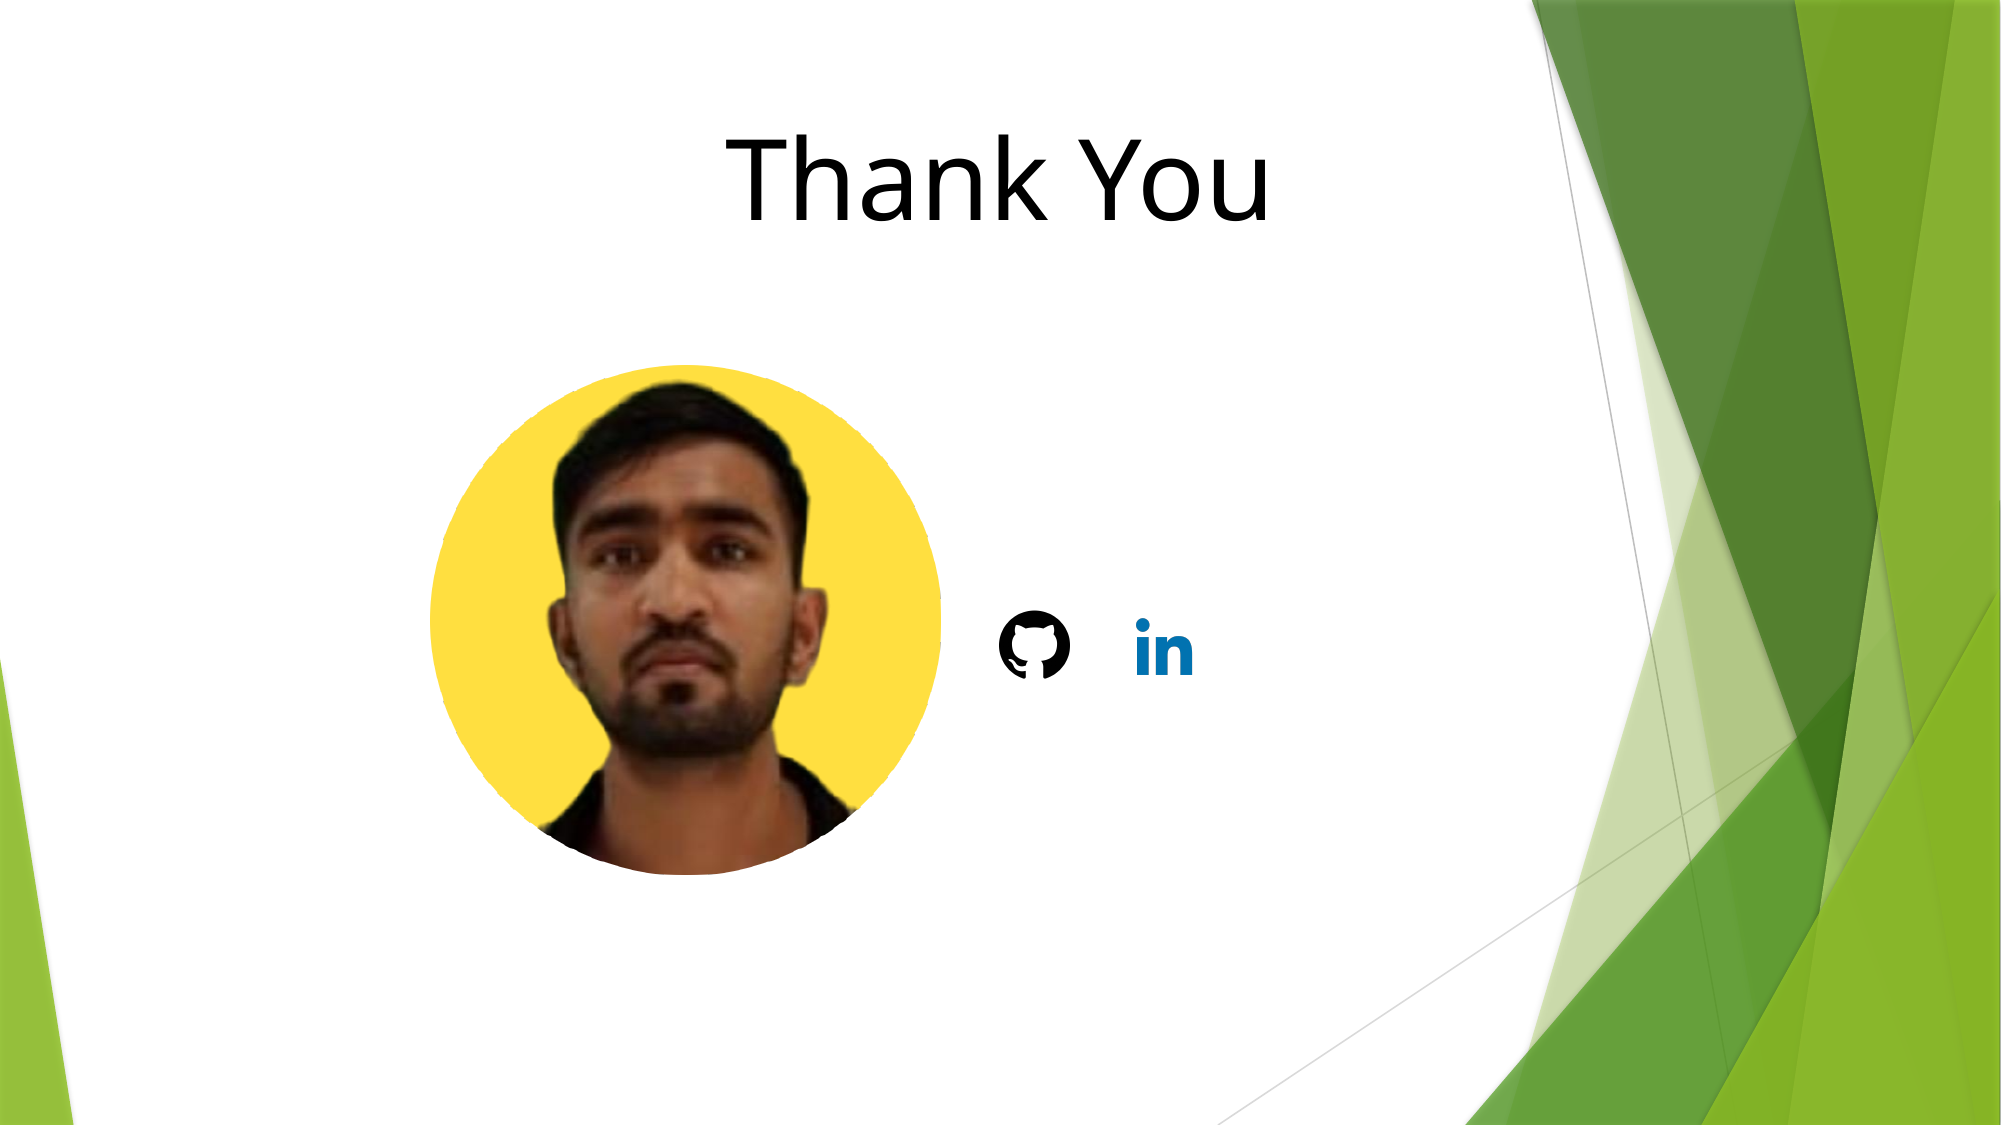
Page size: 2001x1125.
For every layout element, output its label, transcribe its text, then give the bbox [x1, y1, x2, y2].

text_box Thank You [498, 100, 1502, 251]
title [111, 99, 1522, 317]
picture [430, 364, 941, 876]
picture [999, 609, 1070, 680]
picture [1128, 611, 1200, 682]
